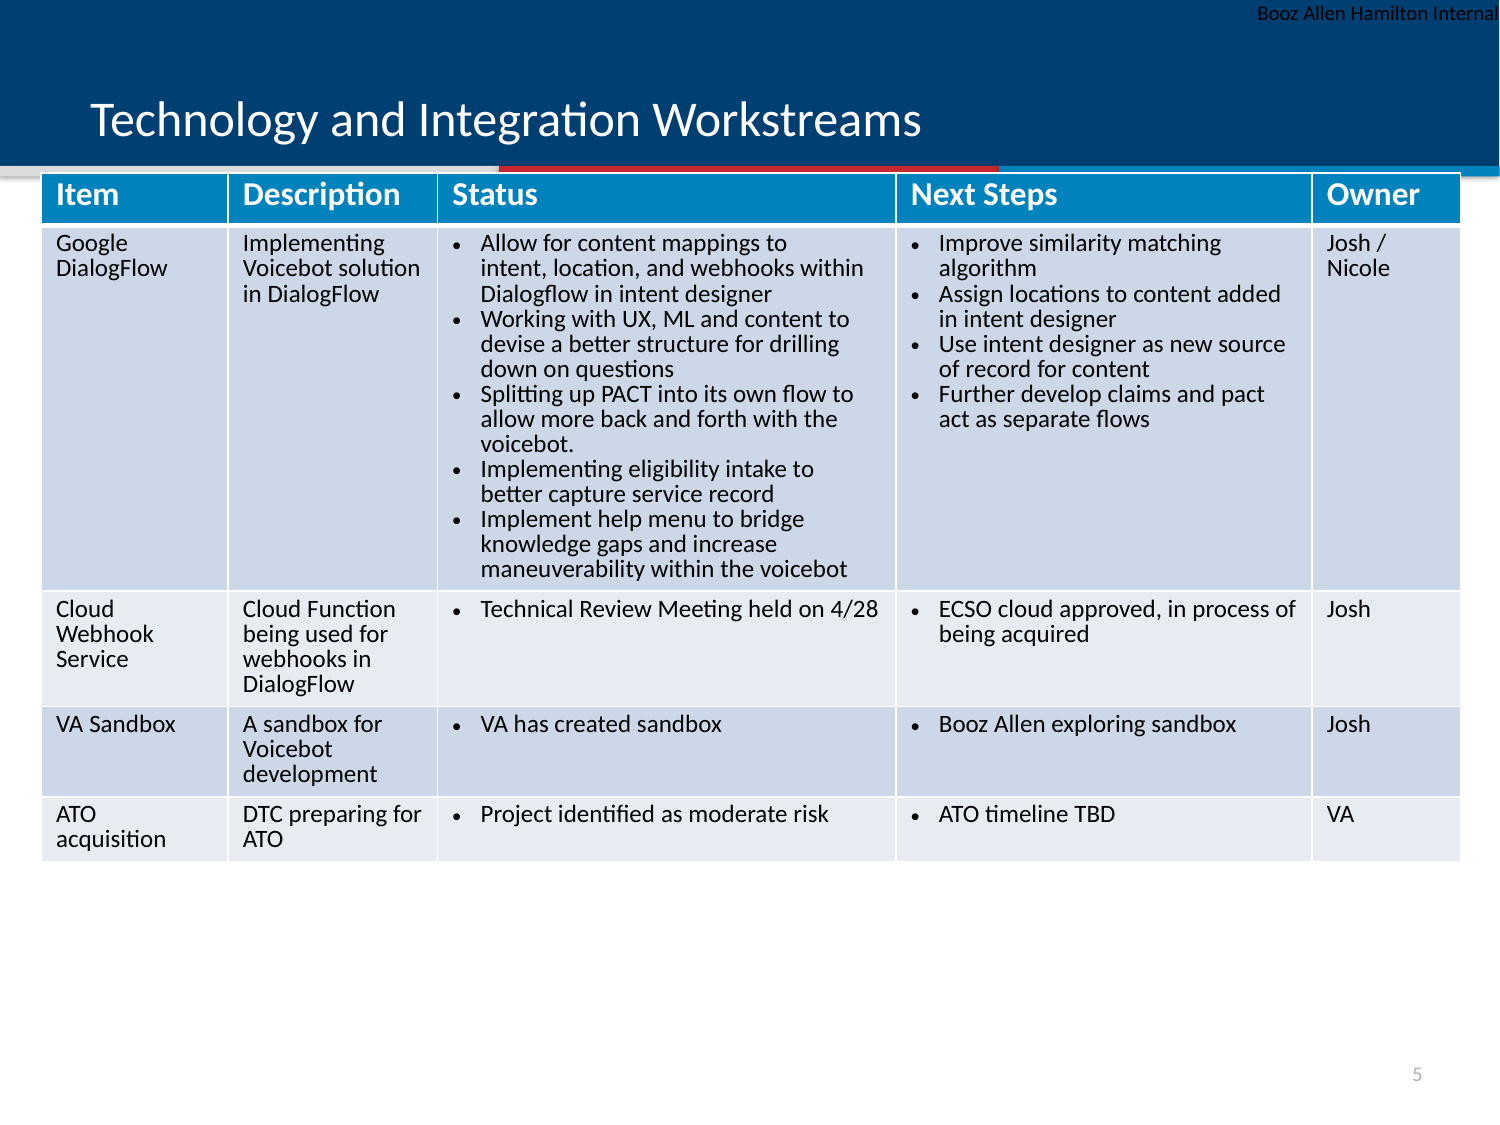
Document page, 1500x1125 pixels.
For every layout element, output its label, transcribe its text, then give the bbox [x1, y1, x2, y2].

table_cell Cloud Function being used for webhooks in DialogFlow [229, 592, 437, 706]
table_cell VA Sandbox [42, 707, 227, 796]
table_cell ECSO cloud approved, in process of being acquired [897, 592, 1311, 706]
table_header Status [438, 174, 895, 223]
table_cell VA [1313, 798, 1460, 861]
title Technology and Integration Workstreams [75, 20, 1425, 154]
table_cell DTC preparing for ATO [229, 798, 437, 861]
table_header Description [229, 174, 437, 223]
table_cell ATO timeline TBD [897, 798, 1311, 861]
table_cell ATO acquisition [42, 798, 227, 861]
slide_number 4 [1382, 1042, 1423, 1103]
table_cell Cloud Webhook Service [42, 592, 227, 706]
table_cell Implementing Voicebot solution in DialogFlow [229, 228, 437, 590]
table_cell Josh [1313, 592, 1460, 706]
table_cell Technical Review Meeting held on 4/28 [438, 592, 895, 706]
table_cell Google DialogFlow [42, 228, 227, 590]
table_header Owner [1313, 174, 1460, 223]
table_cell Josh / Nicole [1313, 228, 1460, 590]
table_cell Allow for content mappings to intent, location, and webhooks within Dialogflow in intent designer Working with UX, ML and content to devise a better structure for drilling down on questions Splitting up PACT into its own flow to allow more back and forth with the voicebot. Implementing eligibility intake to better capture service record Implement help menu to bridge knowledge gaps and increase maneuverability within the voicebot [438, 228, 895, 590]
table_header Next Steps [897, 174, 1311, 223]
table_cell Josh [1313, 707, 1460, 796]
table_cell Improve similarity matching algorithm Assign locations to content added in intent designer Use intent designer as new source of record for content Further develop claims and pact act as separate flows [897, 228, 1311, 590]
table_cell Booz Allen exploring sandbox [897, 707, 1311, 796]
table_header Item [42, 174, 227, 223]
table_cell A sandbox for Voicebot development [229, 707, 437, 796]
table_cell Project identified as moderate risk [438, 798, 895, 861]
table_cell VA has created sandbox [438, 707, 895, 796]
